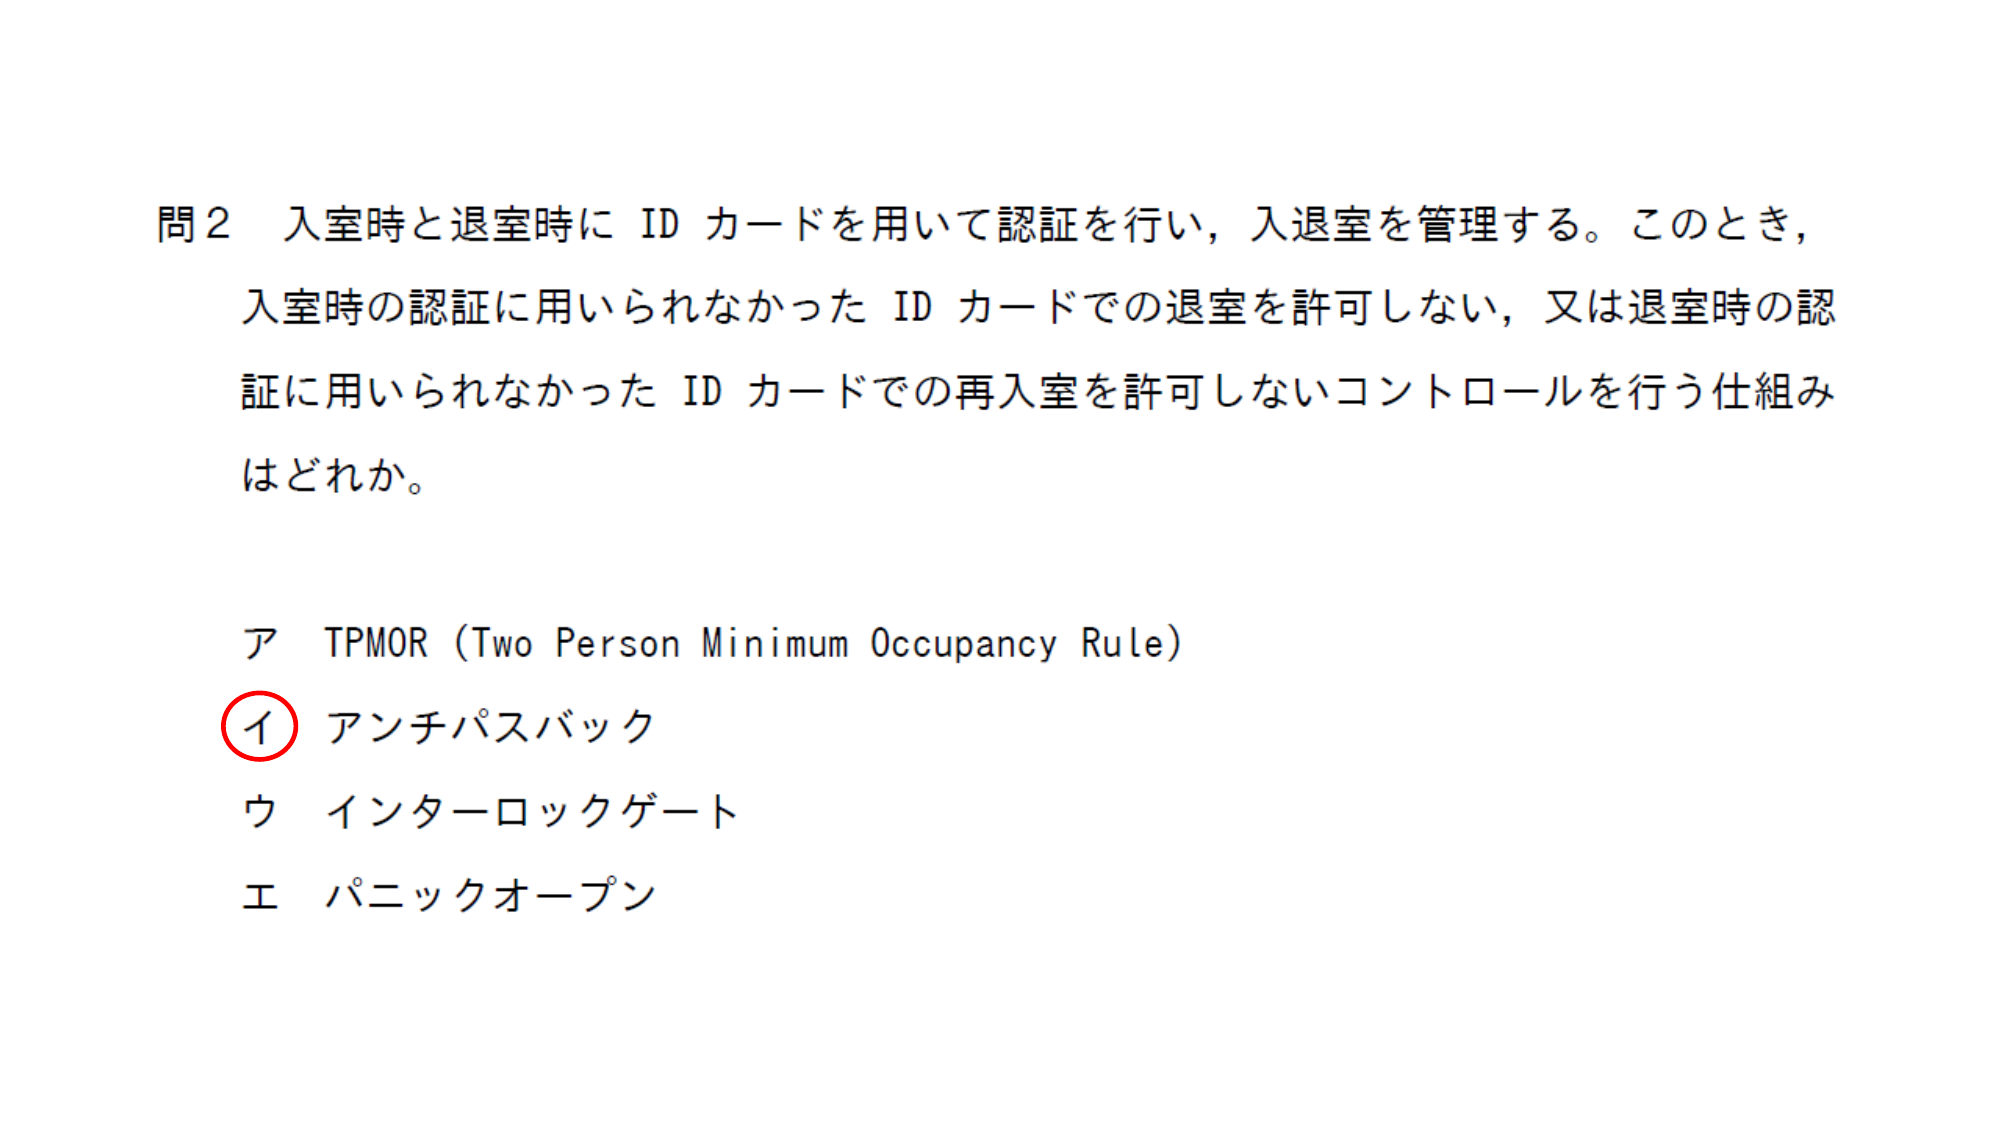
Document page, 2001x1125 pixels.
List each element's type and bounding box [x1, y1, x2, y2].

picture [146, 185, 1854, 940]
